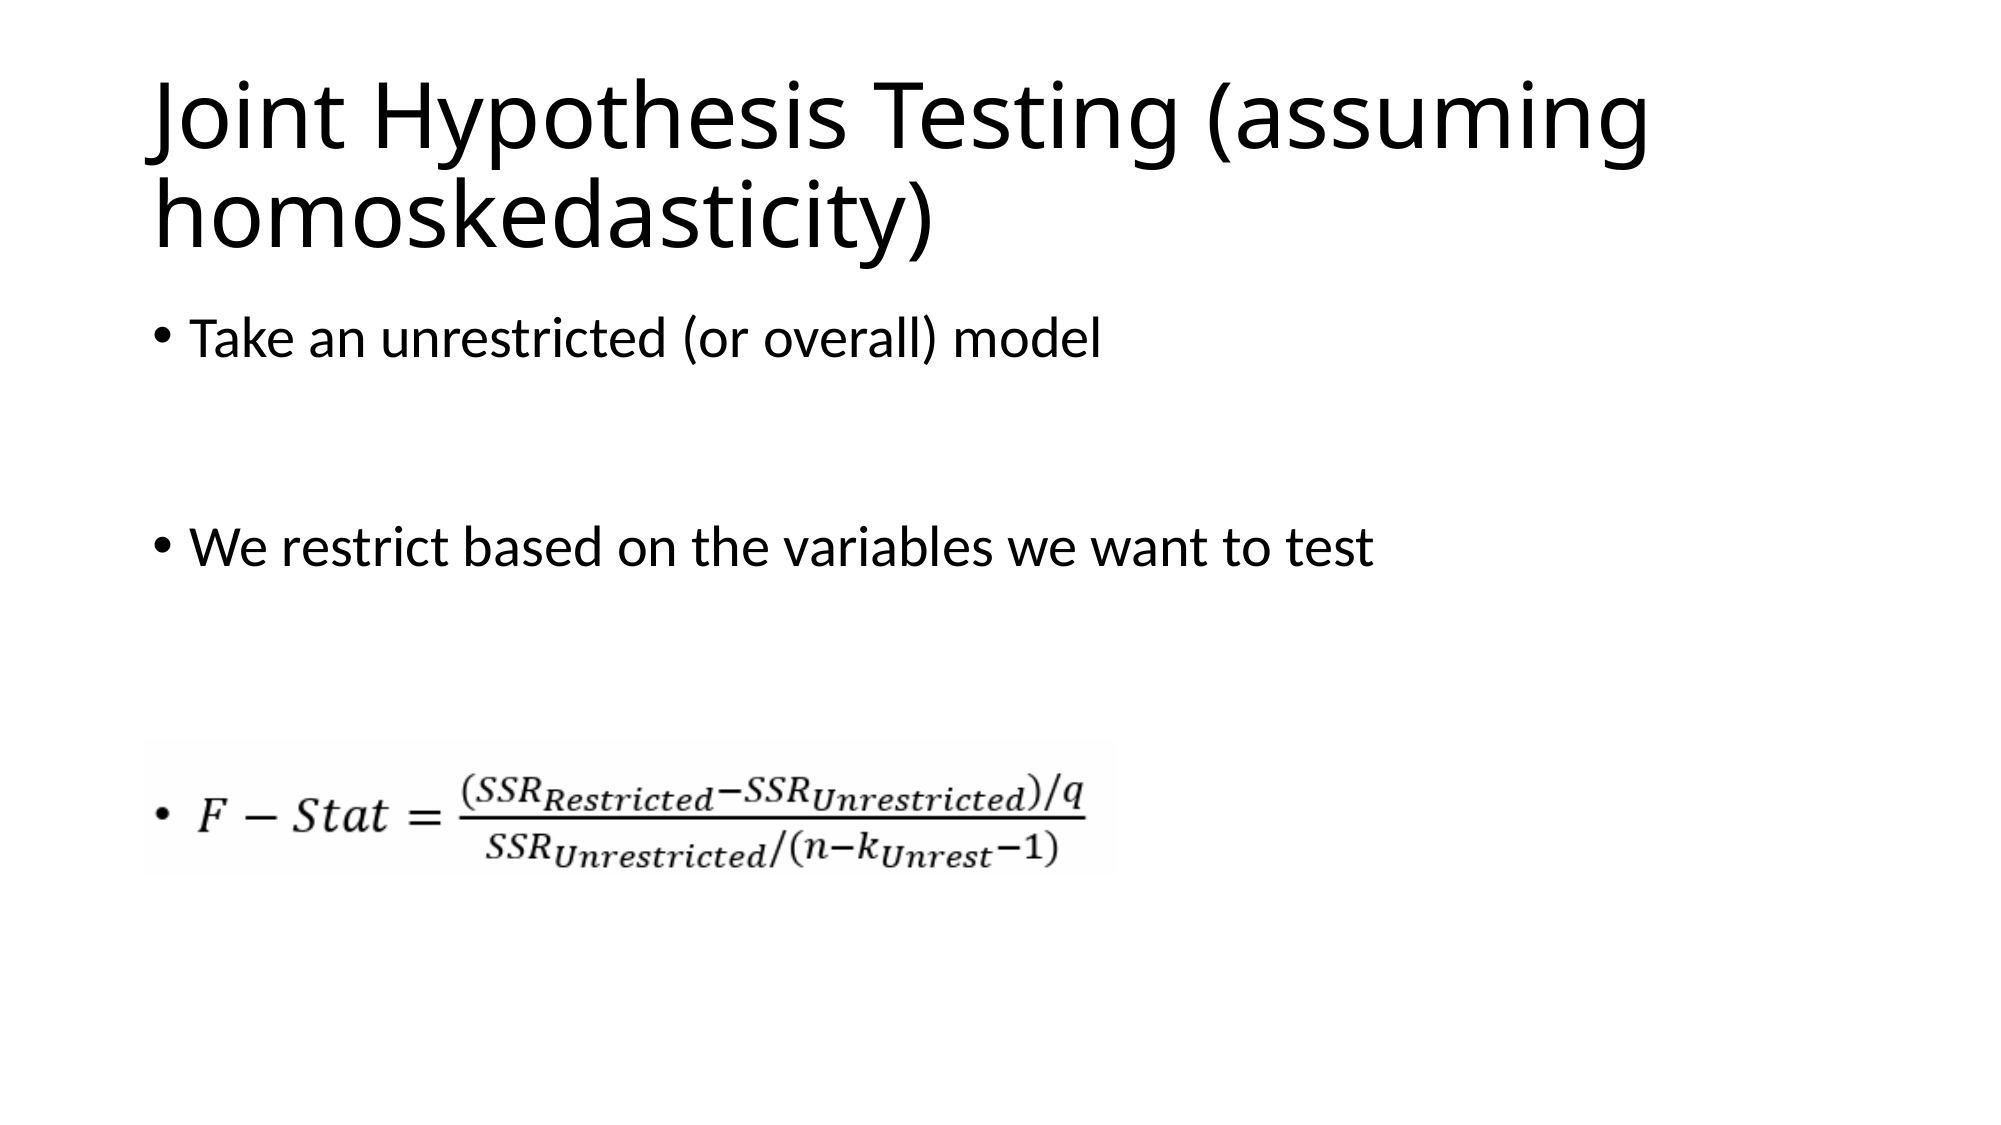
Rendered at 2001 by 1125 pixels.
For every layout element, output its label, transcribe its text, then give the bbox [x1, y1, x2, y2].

title Joint Hypothesis Testing (assuming homoskedasticity) [137, 59, 1863, 278]
picture [144, 739, 1117, 875]
